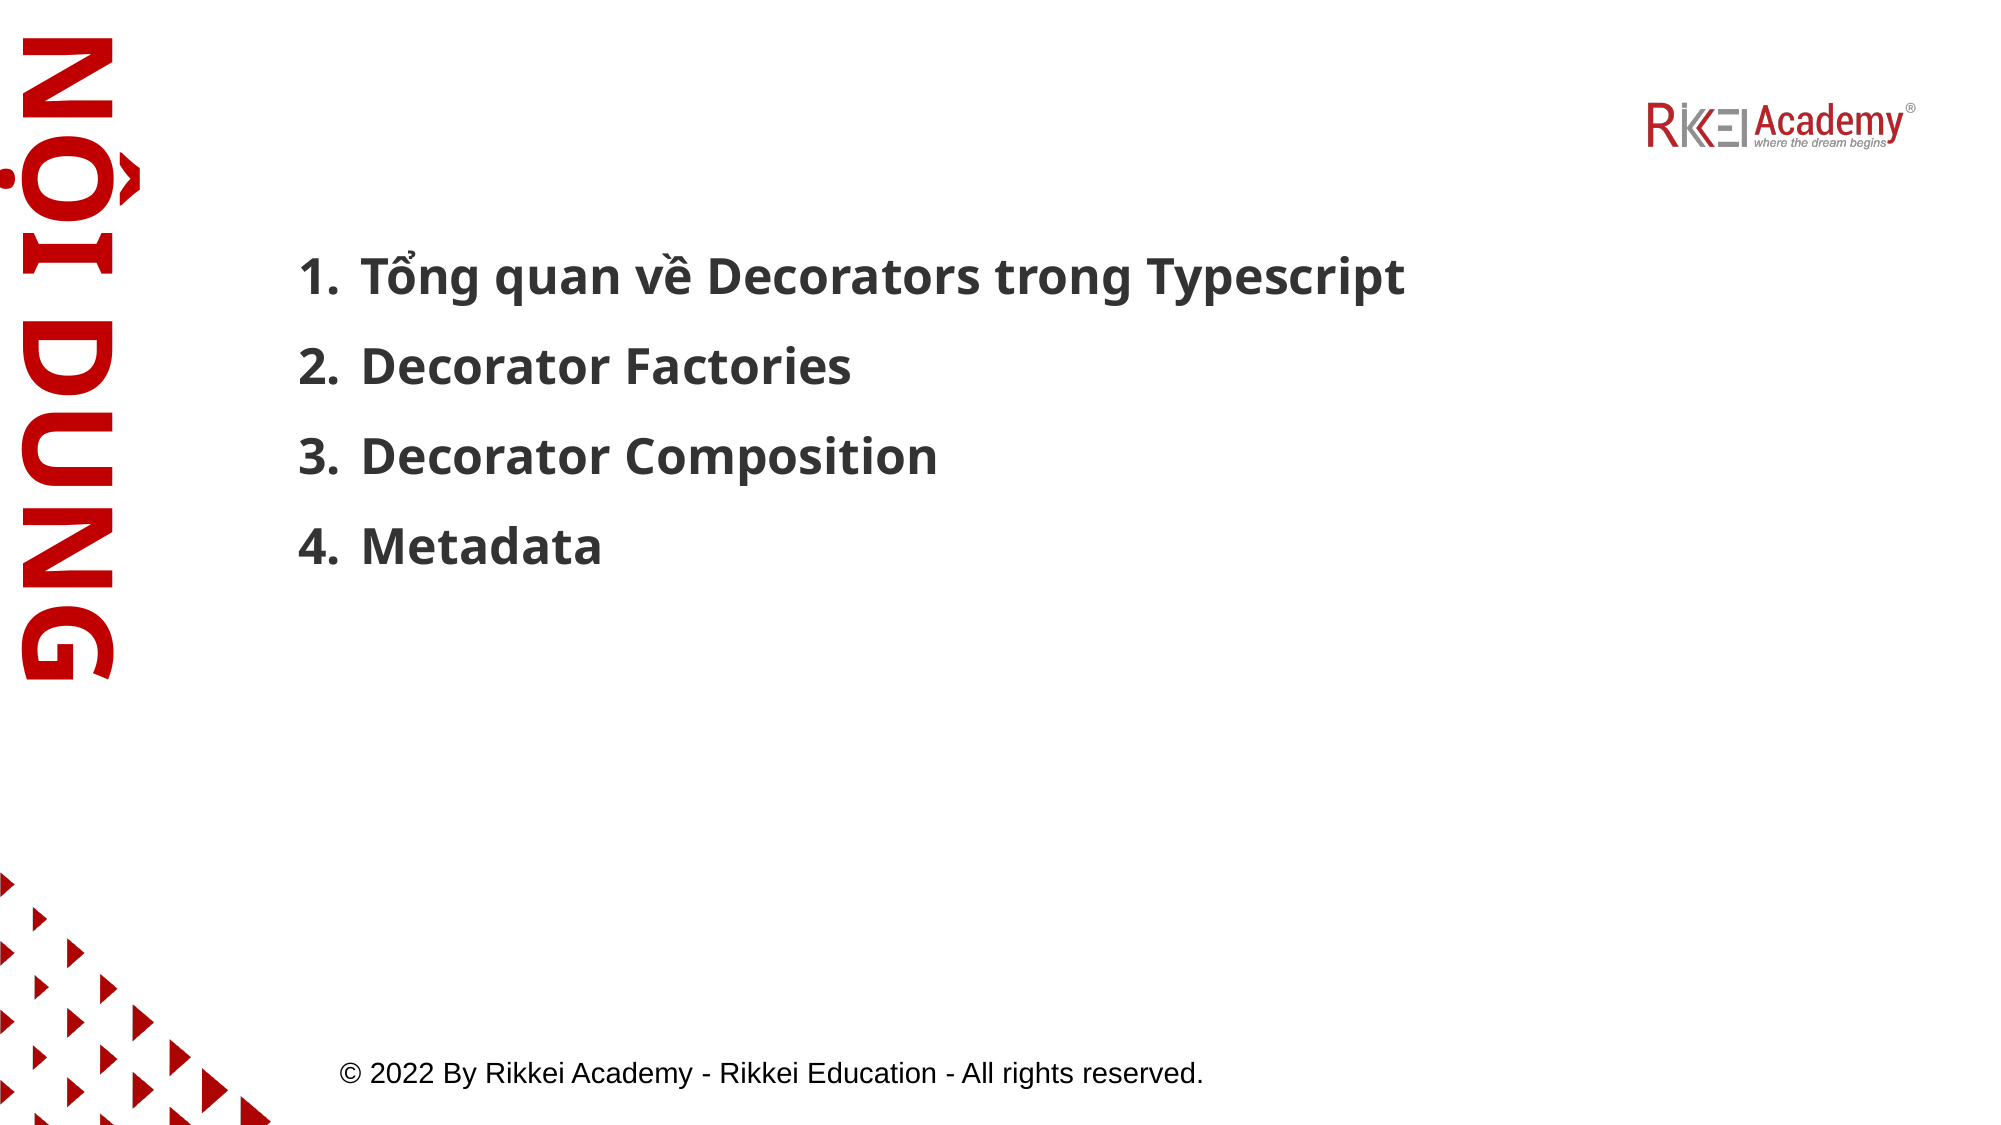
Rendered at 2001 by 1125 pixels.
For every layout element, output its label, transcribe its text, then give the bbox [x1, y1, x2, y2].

list Tổng quan về Decorators trong Typescript Decorator Factories Decorator Composition Metadata [270, 206, 1874, 1017]
picture [0, 838, 272, 1125]
picture [1623, 53, 1929, 203]
title NỘI DUNG [0, 0, 292, 815]
